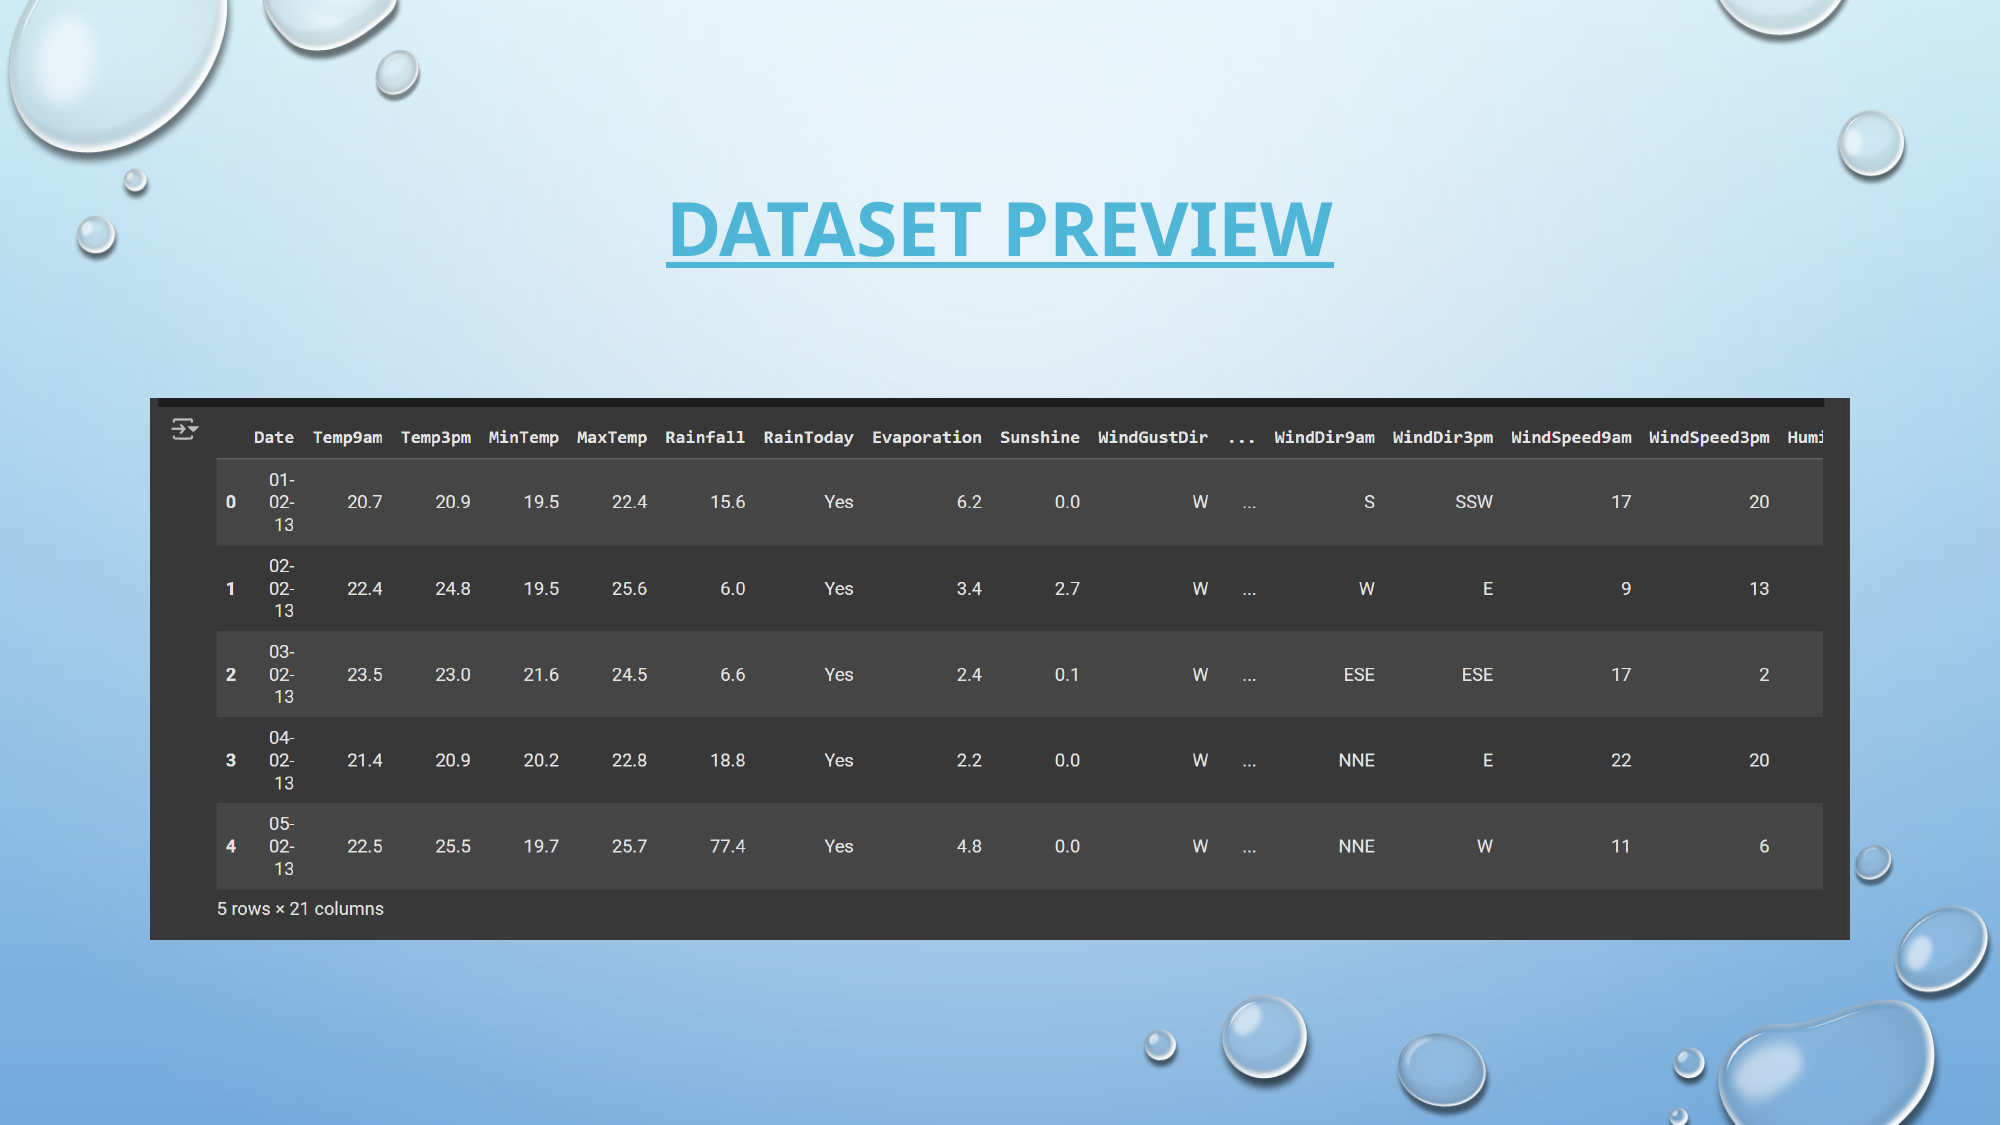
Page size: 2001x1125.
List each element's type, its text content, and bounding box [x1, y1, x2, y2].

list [149, 398, 1851, 940]
picture [0, 0, 2000, 1125]
title Dataset preview [149, 101, 1851, 364]
